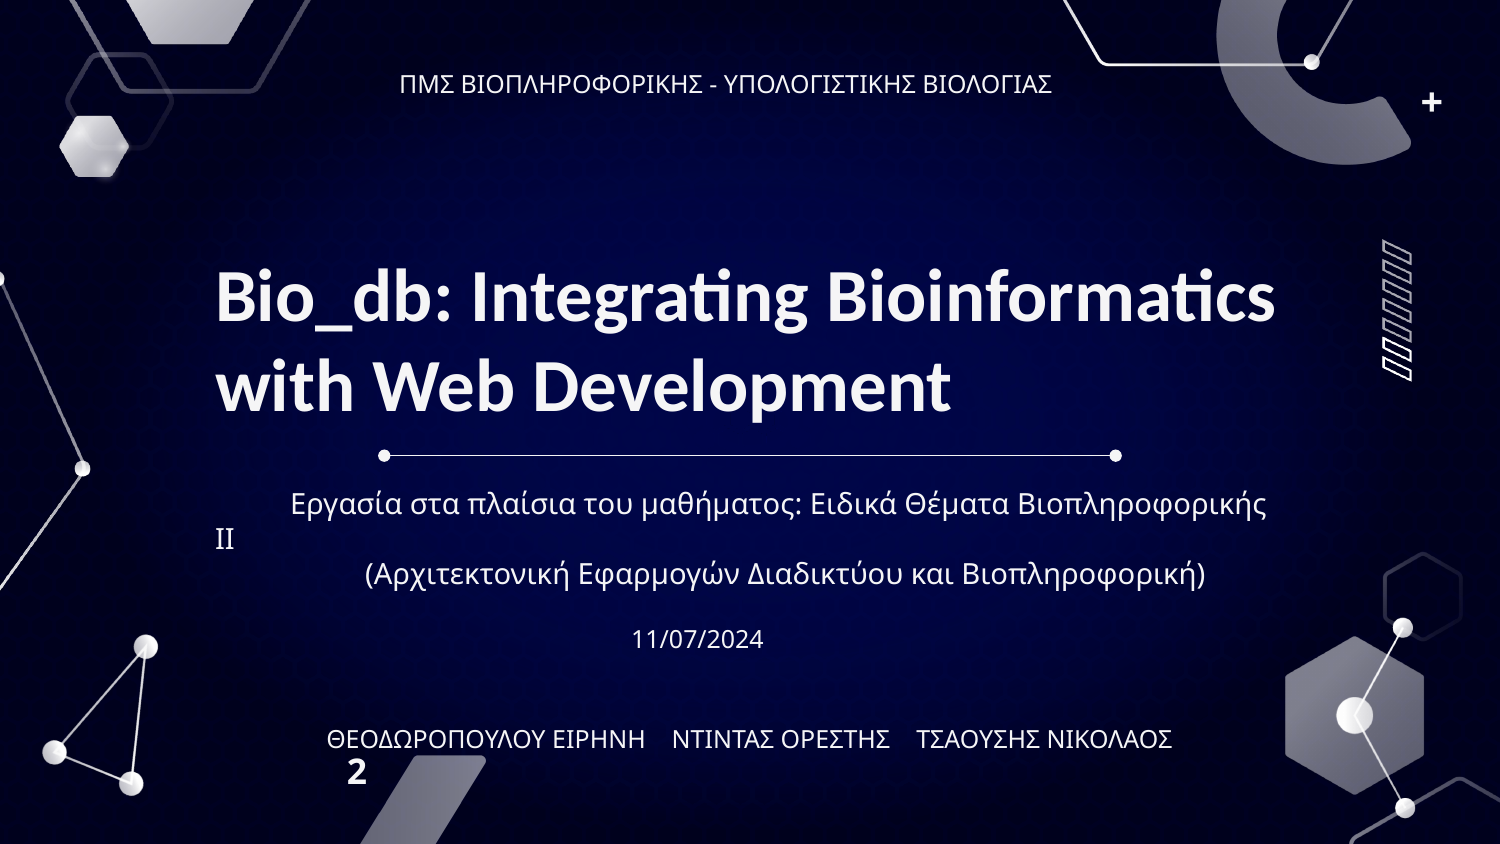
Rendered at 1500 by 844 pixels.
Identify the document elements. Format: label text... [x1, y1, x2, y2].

picture [1286, 552, 1500, 844]
text_box ΠΜΣ ΒΙΟΠΛΗΡΟΦΟΡΙΚΗΣ - ΥΠΟΛΟΓΙΣΤΙΚΗΣ ΒΙΟΛΟΓΙΑΣ [384, 53, 1261, 131]
text_box 11/07/2024 [616, 608, 842, 676]
picture [0, 0, 1500, 844]
subtitle ΘΕΟΔΩΡΟΠΟΥΛΟΥ ΕΙΡΗΝΗ ΝΤΙΝΤΑΣ ΟΡΕΣΤΗΣ ΤΣΑΟΥΣΗΣ ΝΙΚΟΛΑΟΣ [78, 708, 1422, 776]
title Bio_db: Integrating Bioinformatics with Web Development [200, 198, 1300, 442]
text_box Εργασία στα πλαίσια του μαθήματος: Ειδικά Θέματα Βιοπληροφορικής ΙΙ (Αρχιτεκτονική Εφαρμογών Διαδικτύου και Βιοπληροφορική) [200, 470, 1300, 577]
